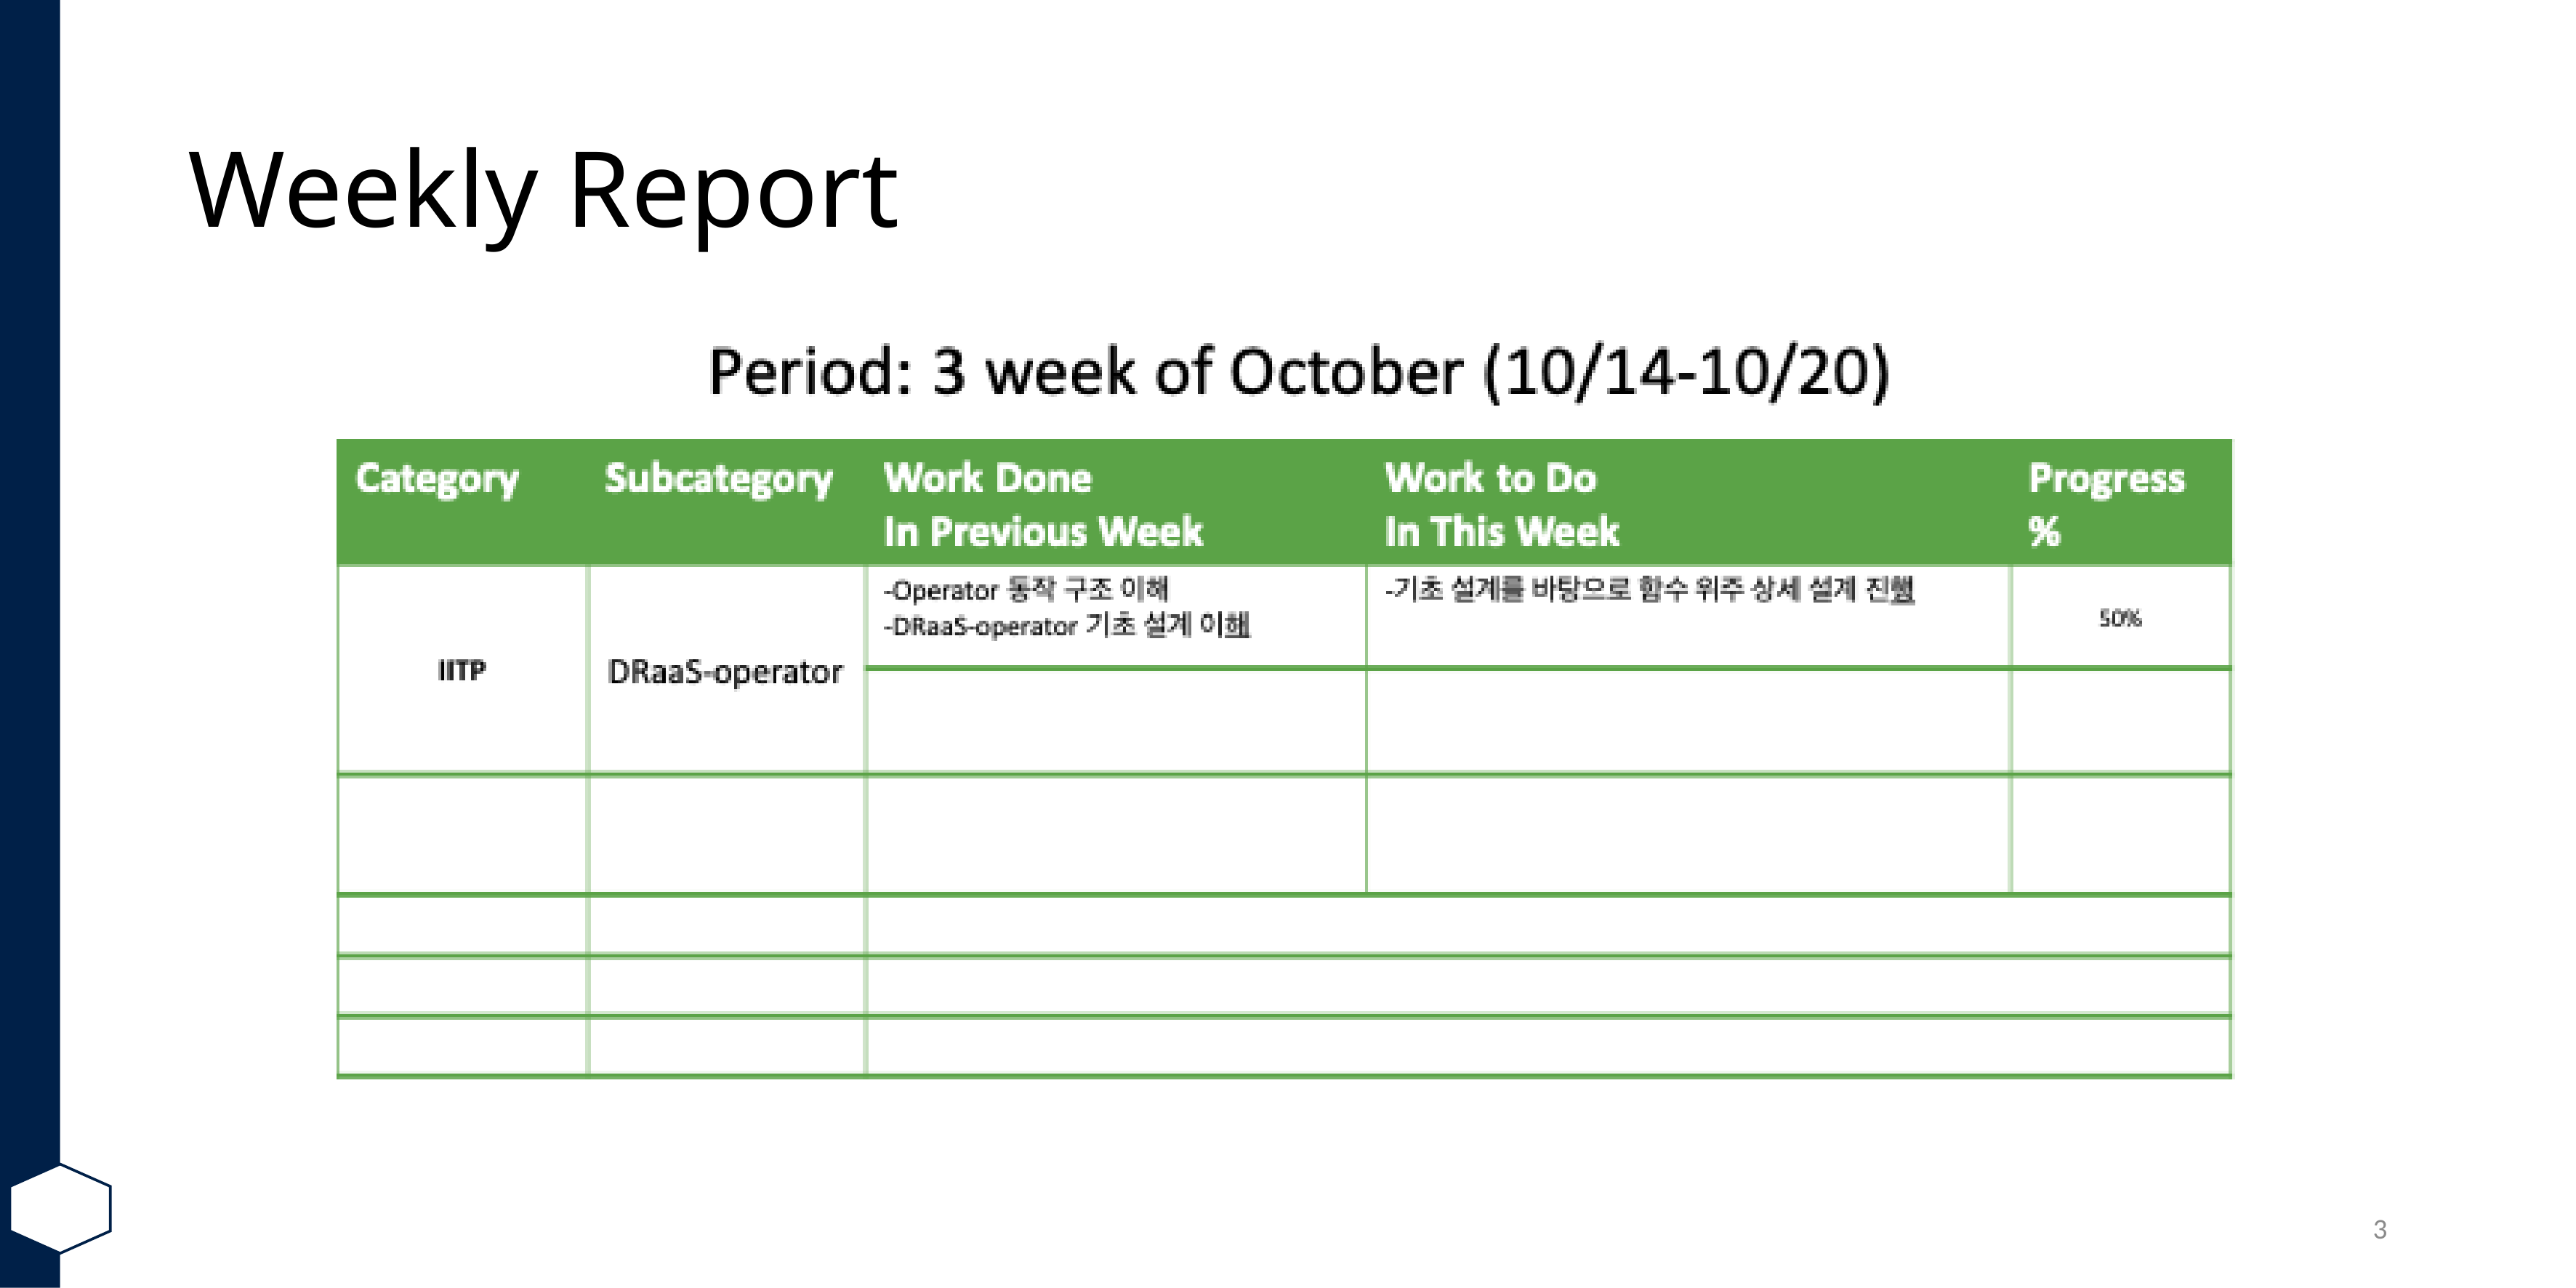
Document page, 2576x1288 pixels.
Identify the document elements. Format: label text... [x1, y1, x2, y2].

slide_number 3 [1819, 1194, 2399, 1263]
title Weekly Report [177, 68, 2399, 318]
picture [319, 317, 2256, 1124]
